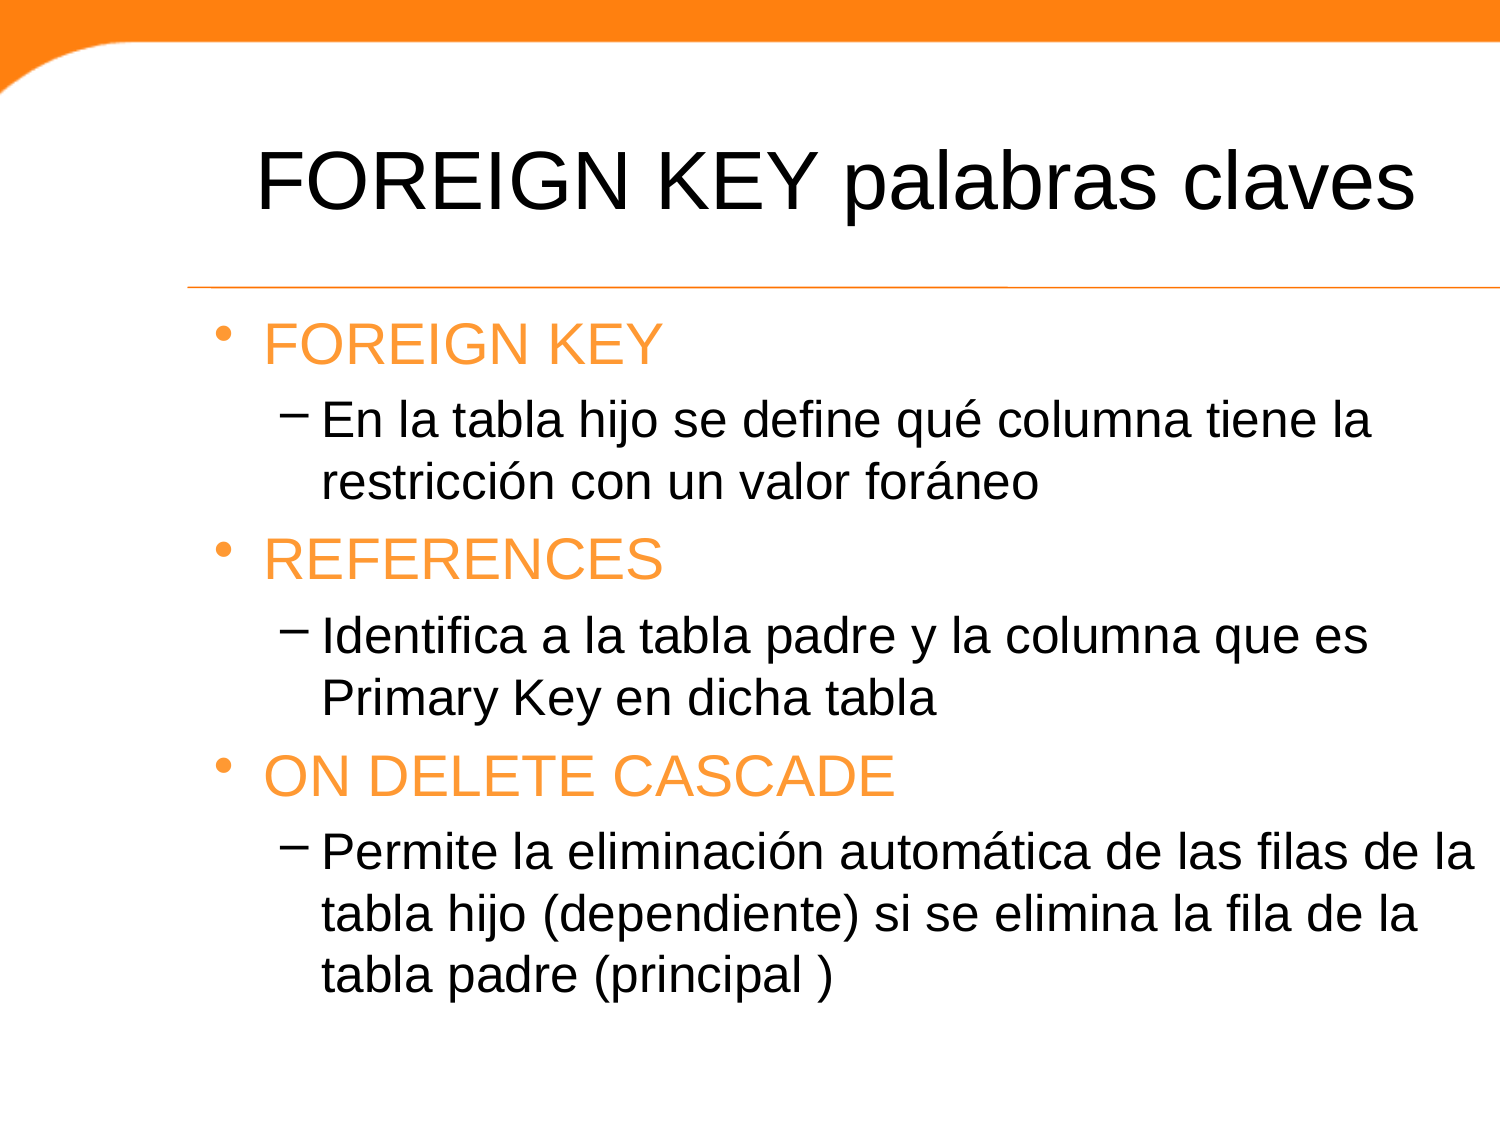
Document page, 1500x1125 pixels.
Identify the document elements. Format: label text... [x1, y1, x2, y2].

title FOREIGN KEY palabras claves [199, 118, 1475, 297]
list FOREIGN KEY En la tabla hijo se define qué columna tiene la restricción con un valor foráneo REFERENCES Identifica a la tabla padre y la columna que es Primary Key en dicha tabla ON DELETE CASCADE Permite la eliminación automática de las filas de la tabla hijo (dependiente) si se elimina la fila de la tabla padre (principal ) [199, 297, 1500, 1011]
picture [0, 0, 1500, 103]
